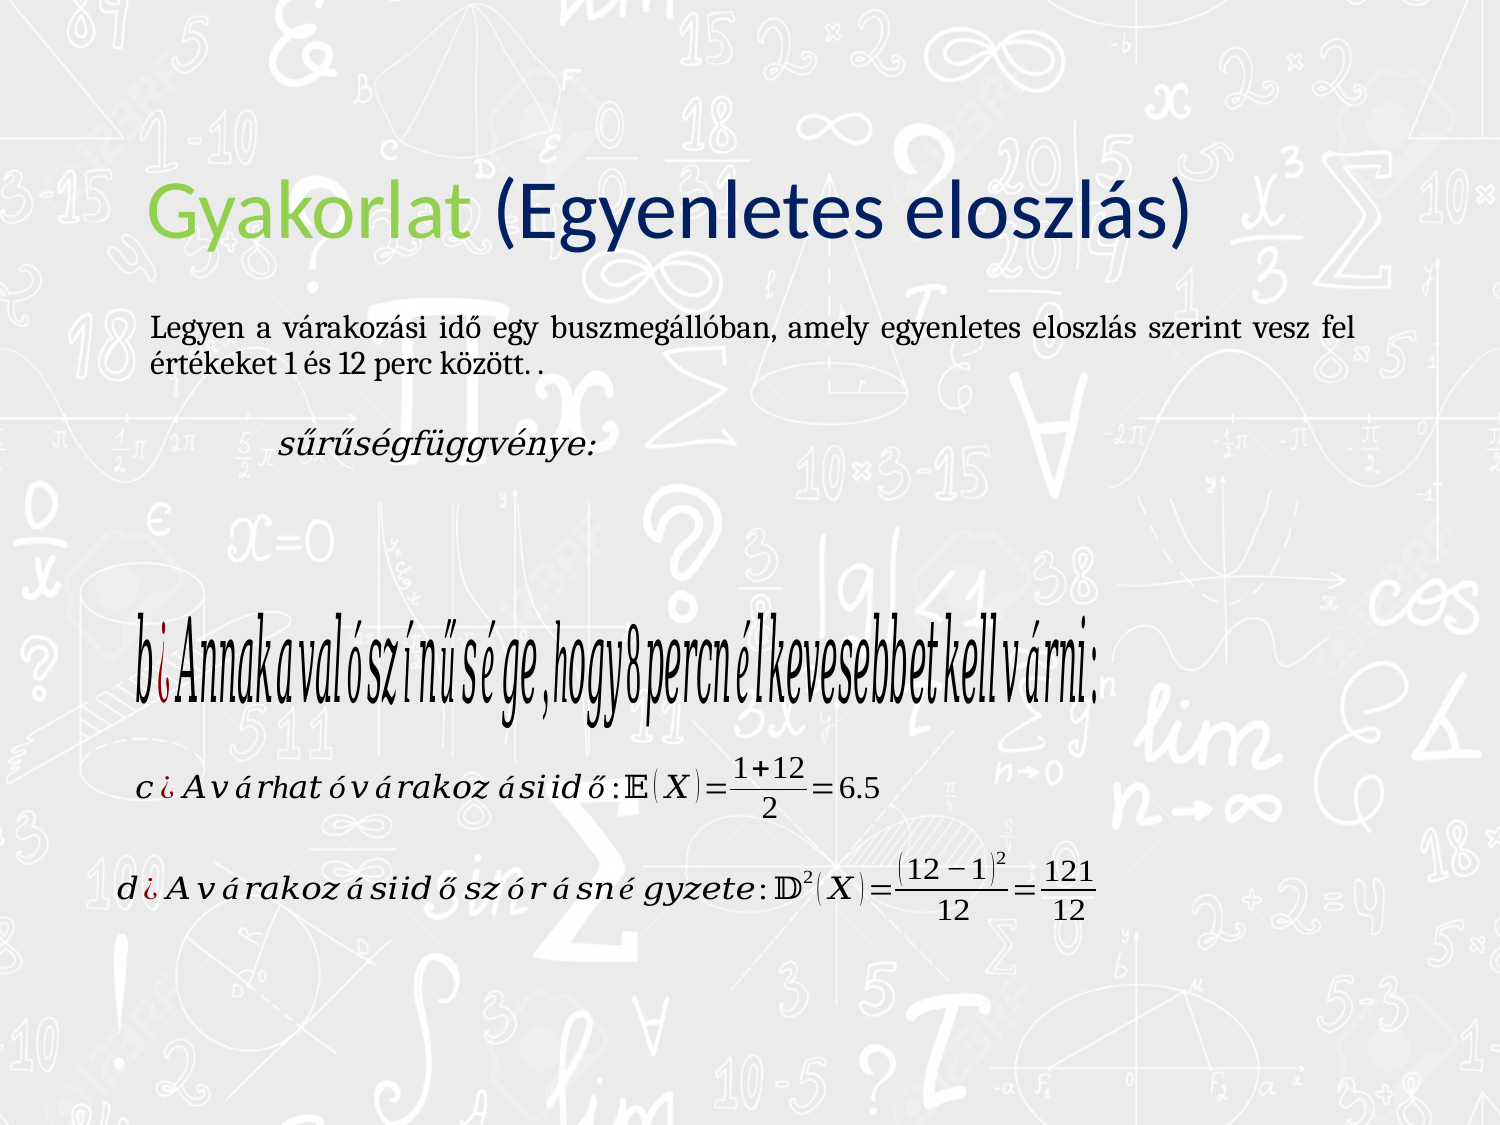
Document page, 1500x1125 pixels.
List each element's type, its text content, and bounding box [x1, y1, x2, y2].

title Gyakorlat (Egyenletes eloszlás) [131, 79, 1370, 344]
